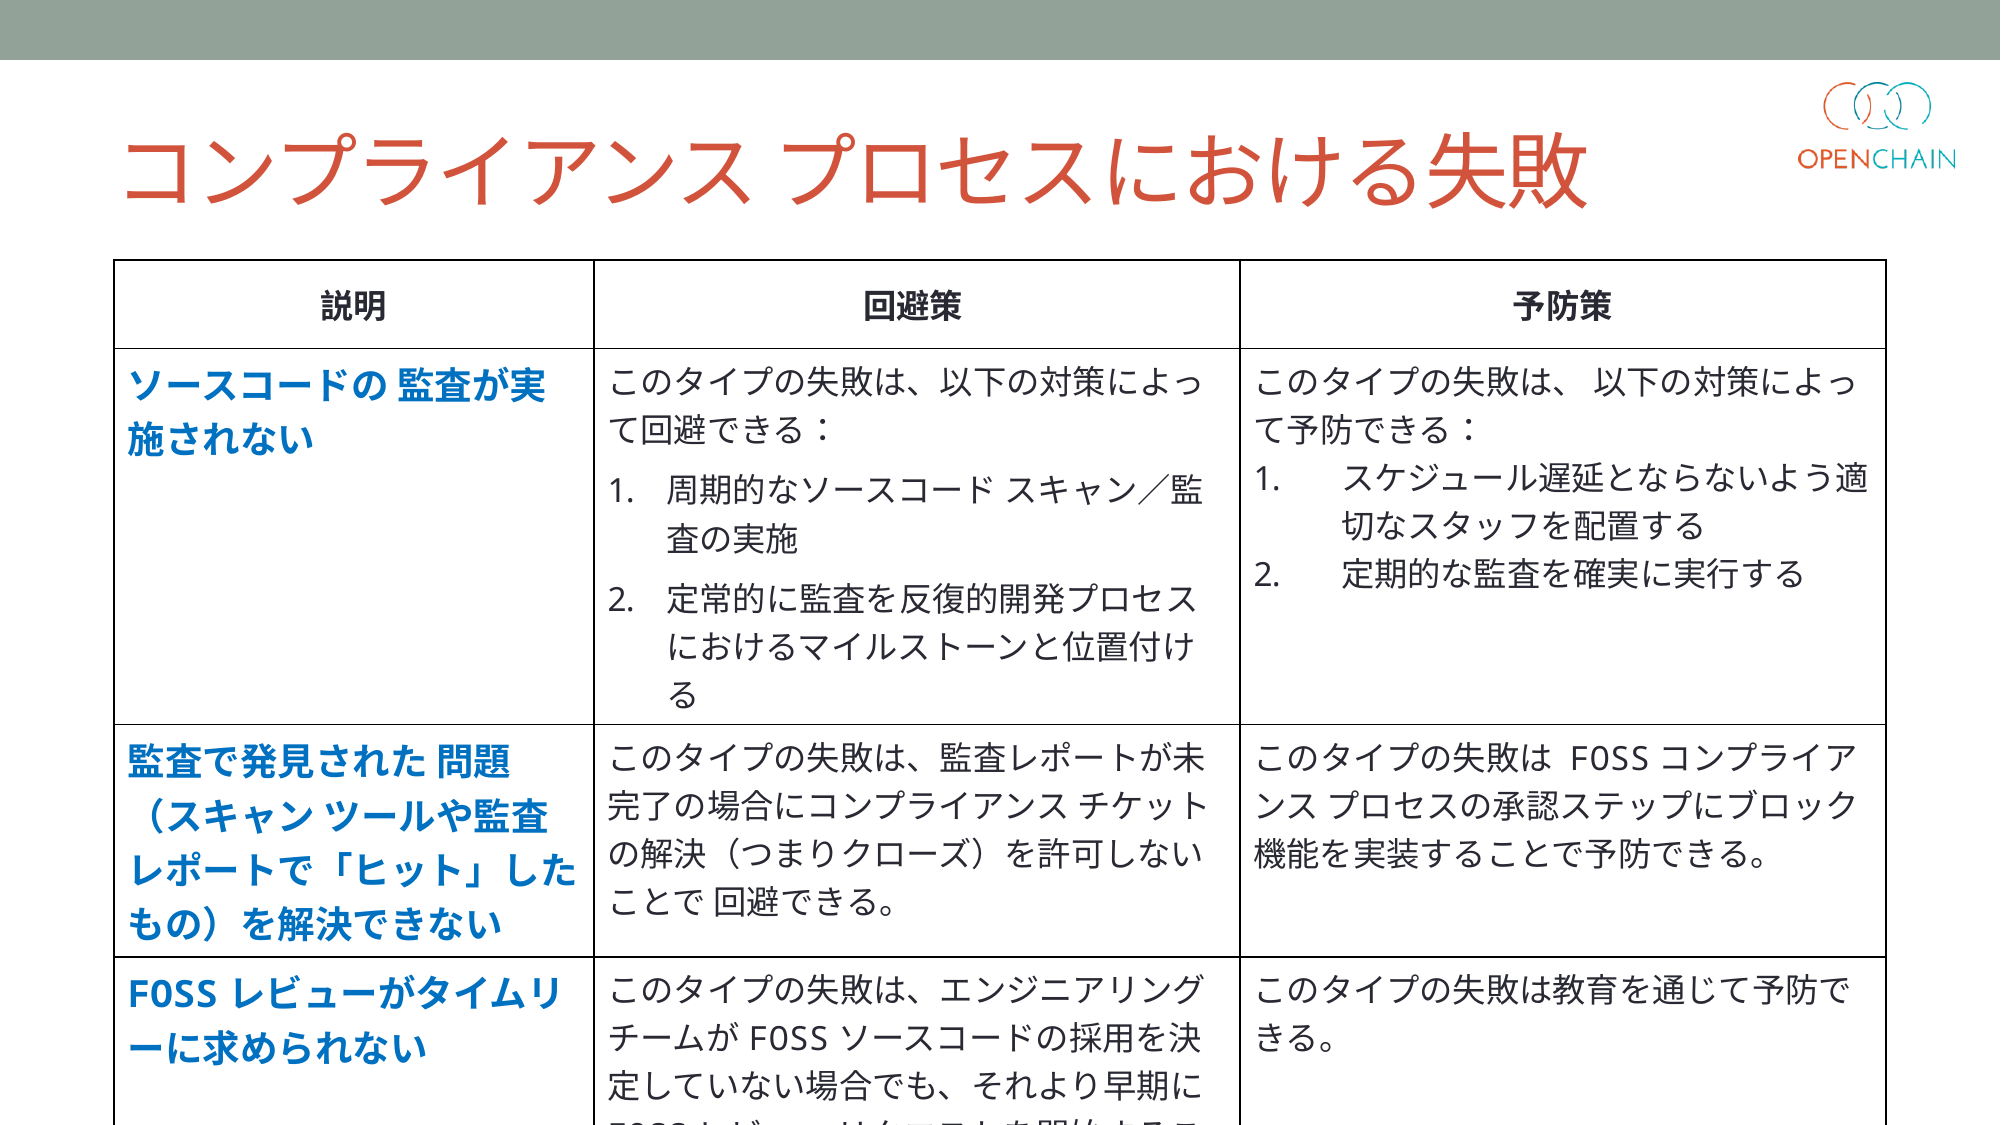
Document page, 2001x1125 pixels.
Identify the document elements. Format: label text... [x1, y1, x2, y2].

table_cell このタイプの失敗は、監査レポートが未完了の場合にコンプライアンス チケットの解決（つまりクローズ）を許可しないことで 回避できる。 [595, 725, 1239, 956]
table_cell このタイプの失敗は、 以下の対策によって予防できる： スケジュール遅延とならないよう適切なスタッフを配置する 定期的な監査を確実に実行する [1241, 349, 1885, 724]
table_cell FOSSレビューがタイムリーに求められない [115, 958, 593, 1125]
table_cell このタイプの失敗は FOSSコンプライアンス プロセスの承認ステップにブロック機能を実装することで予防できる。 [1241, 725, 1885, 956]
table_cell このタイプの失敗は、以下の対策によって回避できる： 周期的なソースコード スキャン／監査の実施 定常的に監査を反復的開発プロセスにおけるマイルストーンと位置付ける [595, 349, 1239, 724]
table_header 説明 [115, 261, 593, 348]
table_header 回避策 [595, 261, 1239, 348]
picture [1798, 82, 1955, 169]
table_cell このタイプの失敗は、エンジニアリング チームがFOSSソースコードの採用を決定していない場合でも、それより早期にFOSSレビュー リクエストを開始することで回避できる。 [595, 958, 1239, 1125]
table_cell 監査で発見された 問題（スキャン ツールや監査レポートで「ヒット」したもの）を解決できない [115, 725, 593, 956]
title コンプライアンス プロセスにおける失敗 [99, 87, 1900, 250]
table_header 予防策 [1241, 261, 1885, 348]
table_cell ソースコードの 監査が実施されない [115, 349, 593, 724]
table_cell このタイプの失敗は教育を通じて予防できる。 [1241, 958, 1885, 1125]
